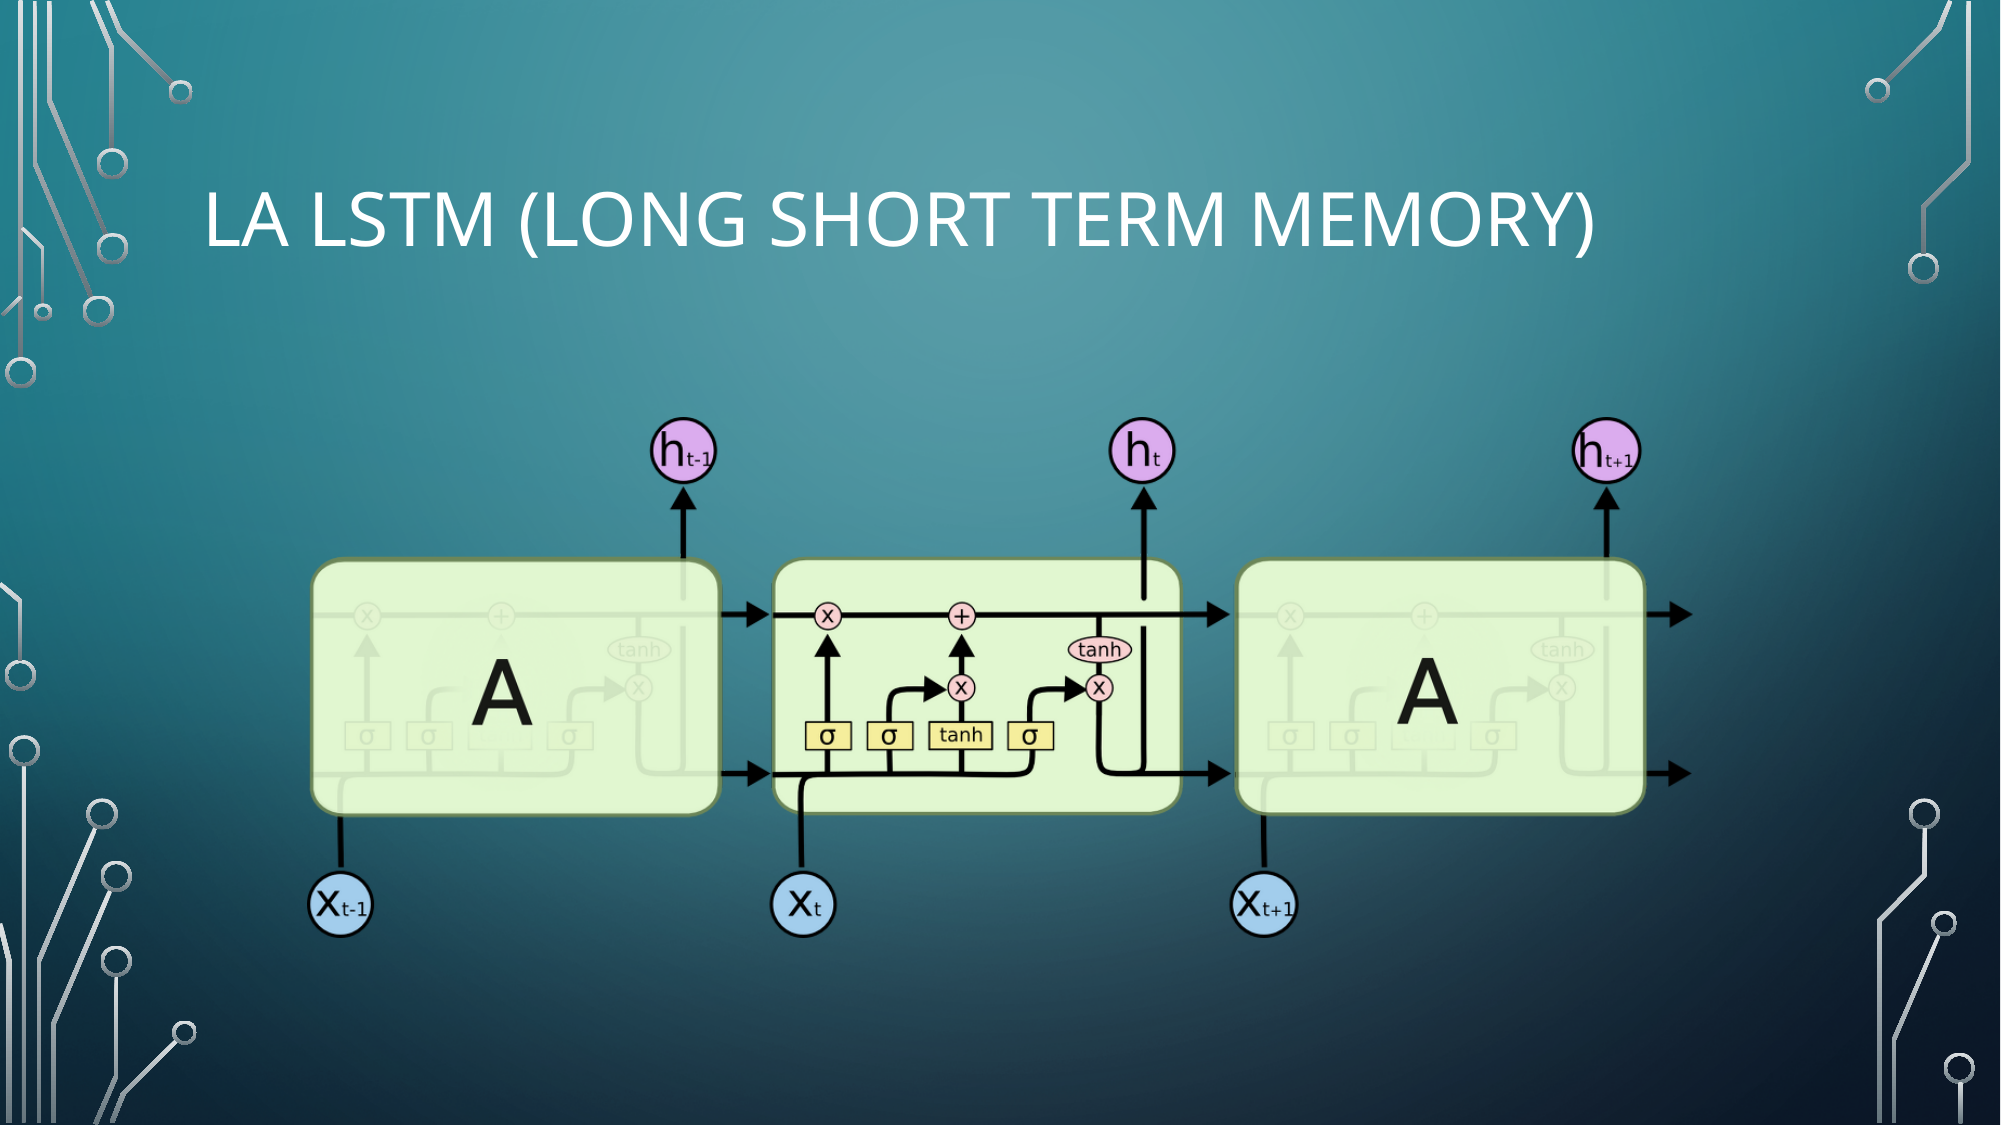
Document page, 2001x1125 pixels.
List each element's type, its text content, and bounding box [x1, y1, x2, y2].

picture [306, 417, 1694, 938]
title La LSTM (long short term memory) [187, 101, 1813, 344]
